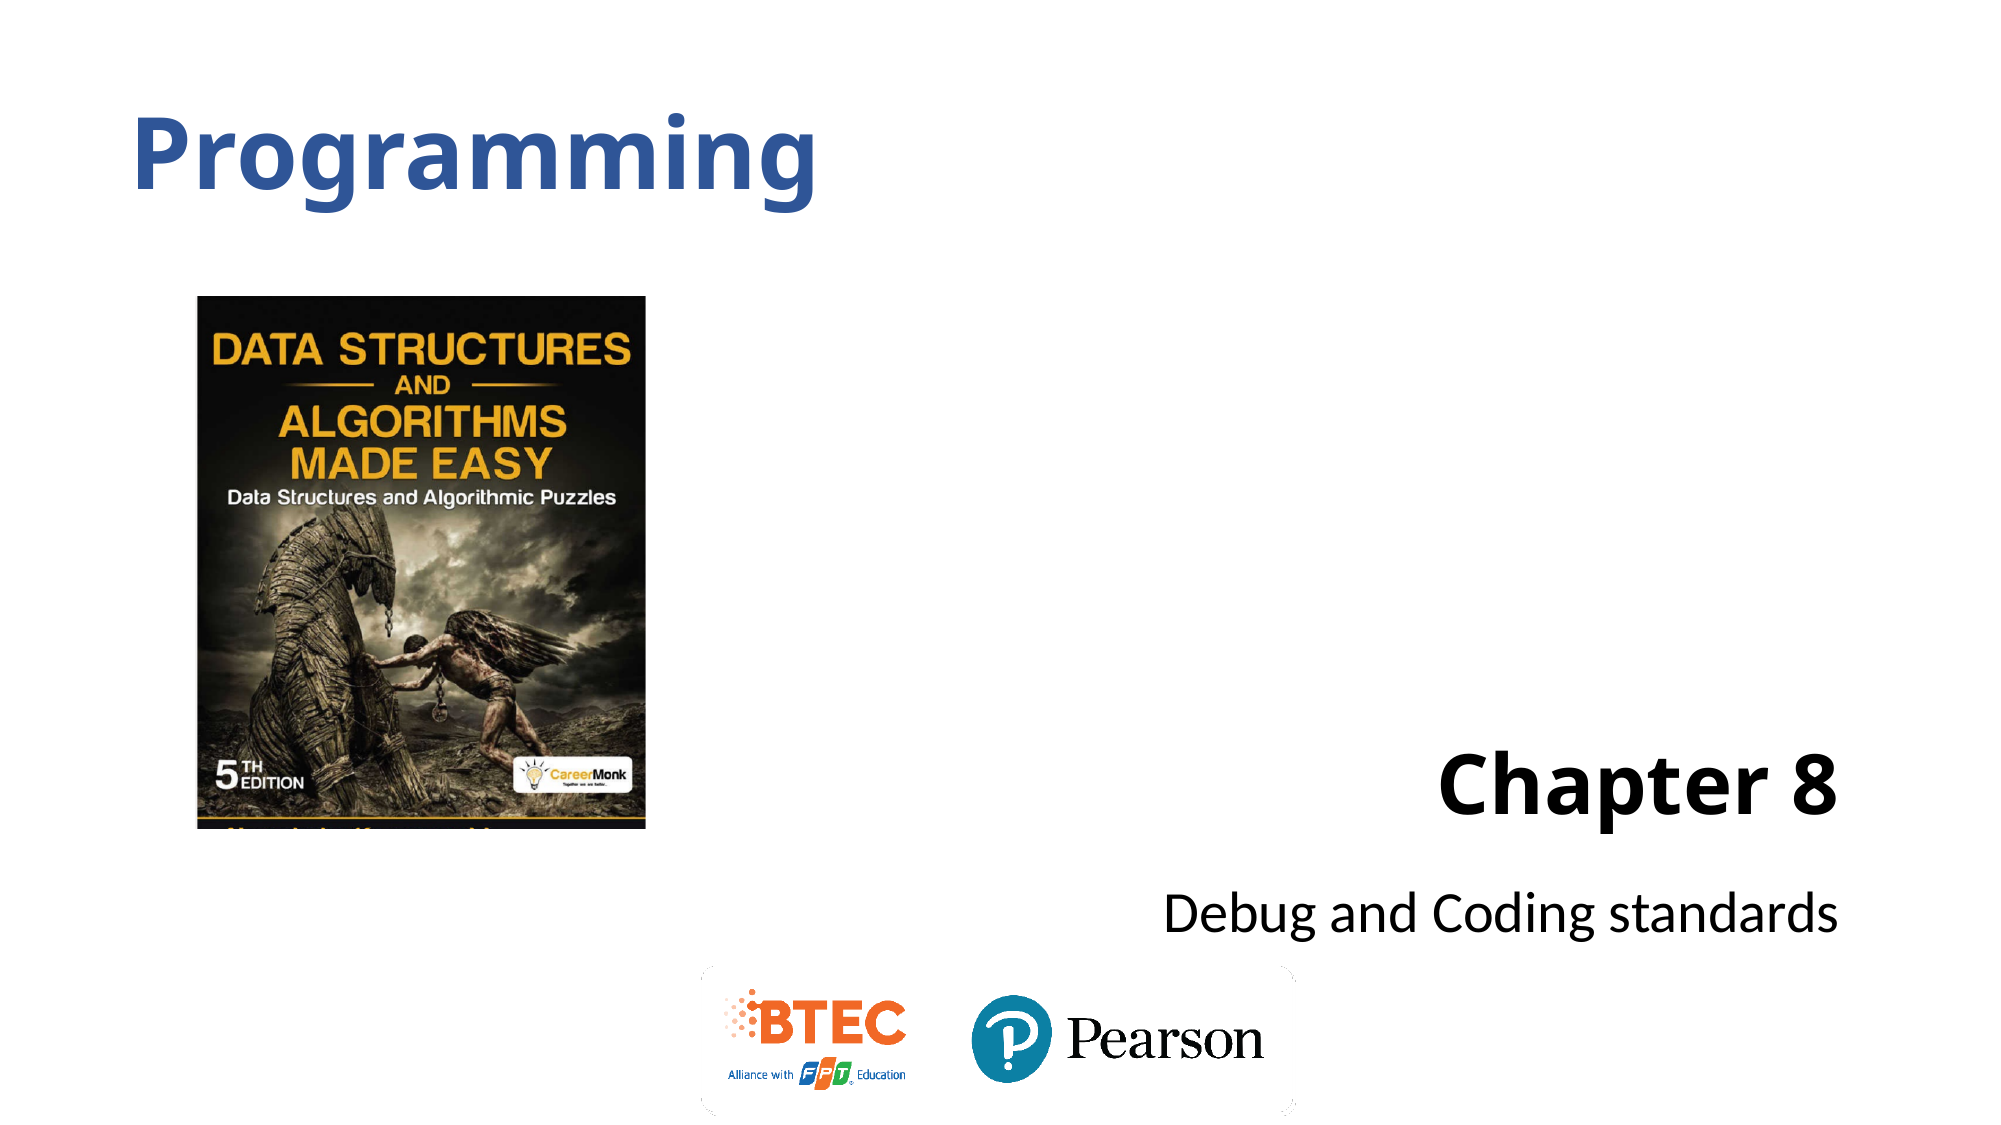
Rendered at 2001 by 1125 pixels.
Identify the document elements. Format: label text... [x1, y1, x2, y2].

picture [195, 296, 646, 829]
text_box Chapter 8 [1171, 735, 1855, 848]
picture [688, 953, 1309, 1125]
subtitle Debug and Coding standards [995, 874, 1855, 964]
title Programming [114, 107, 1513, 219]
